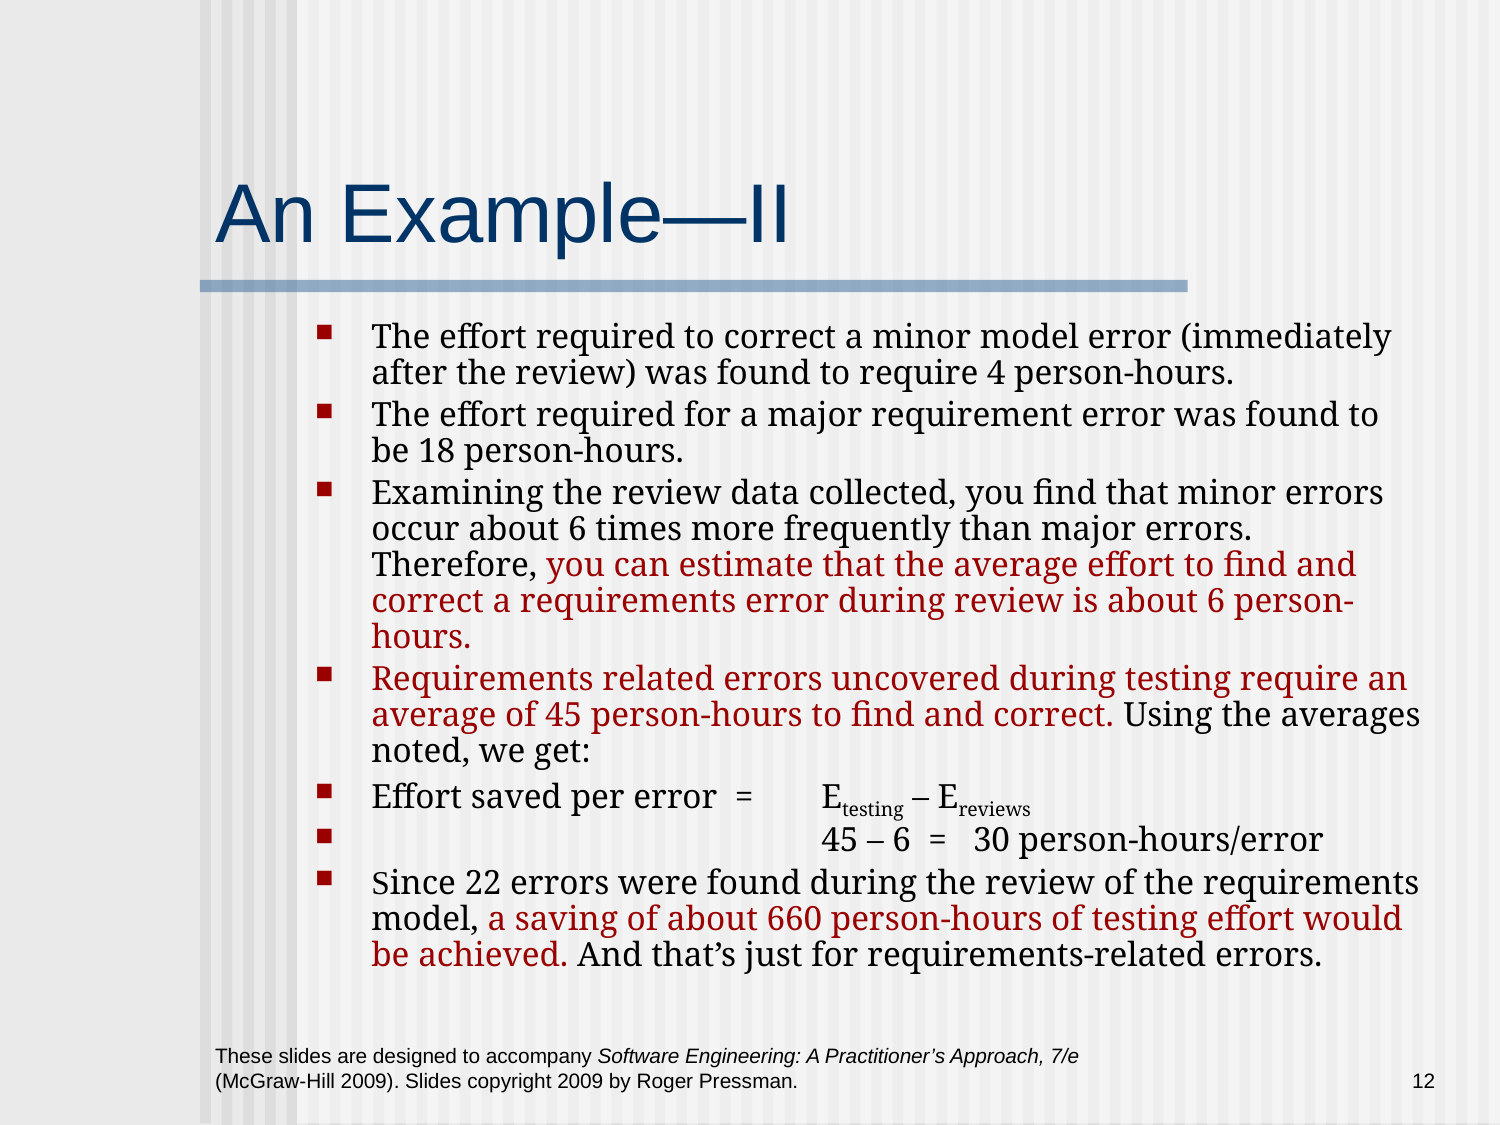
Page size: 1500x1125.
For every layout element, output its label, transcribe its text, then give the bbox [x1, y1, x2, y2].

title An Example—II [200, 162, 1300, 267]
list The effort required to correct a minor model error (immediately after the review) was found to require 4 person-hours. The effort required for a major requirement error was found to be 18 person-hours. Examining the review data collected, you find that minor errors occur about 6 times more frequently than major errors. Therefore, you can estimate that the average effort to find and correct a requirements error during review is about 6 person-hours. Requirements related errors uncovered during testing require an average of 45 person-hours to find and correct. Using the averages noted, we get: Effort saved per error = Etesting – Ereviews 45 – 6 = 30 person-hours/error Since 22 errors were found during the review of the requirements model, a saving of about 660 person-hours of testing effort would be achieved. And that’s just for requirements-related errors. [300, 312, 1438, 1000]
footer These slides are designed to accompany Software Engineering: A Practitioner’s Approach, 7/e (McGraw-Hill 2009). Slides copyright 2009 by Roger Pressman. [199, 1024, 1101, 1101]
slide_number 12 [1237, 1024, 1451, 1101]
